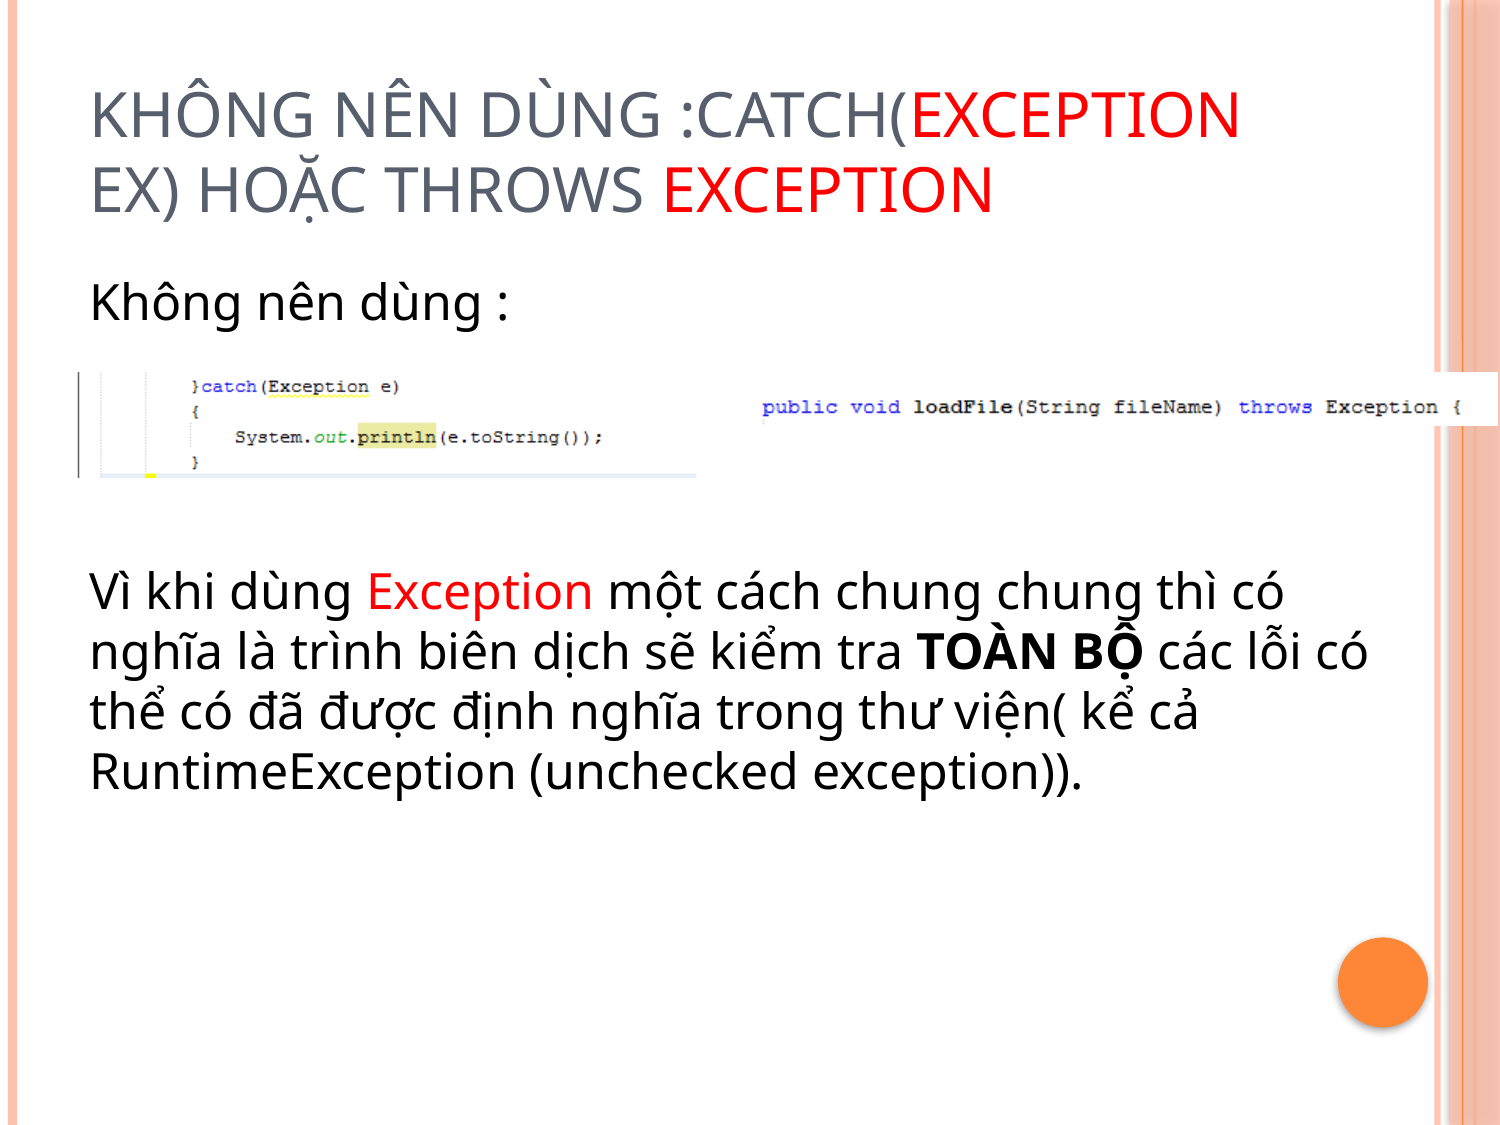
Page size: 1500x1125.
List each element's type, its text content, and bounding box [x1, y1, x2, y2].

picture [70, 372, 697, 478]
title Không nên dùng :catch(Exception ex) hoặc throws Exception [75, 45, 1300, 233]
picture [740, 372, 1499, 427]
list Không nên dùng : Vì khi dùng Exception một cách chung chung thì có nghĩa là trình biên dịch sẽ kiểm tra TOÀN BỘ các lỗi có thể có đã được định nghĩa trong thư viện( kể cả RuntimeException (unchecked exception)). [75, 262, 1425, 1088]
